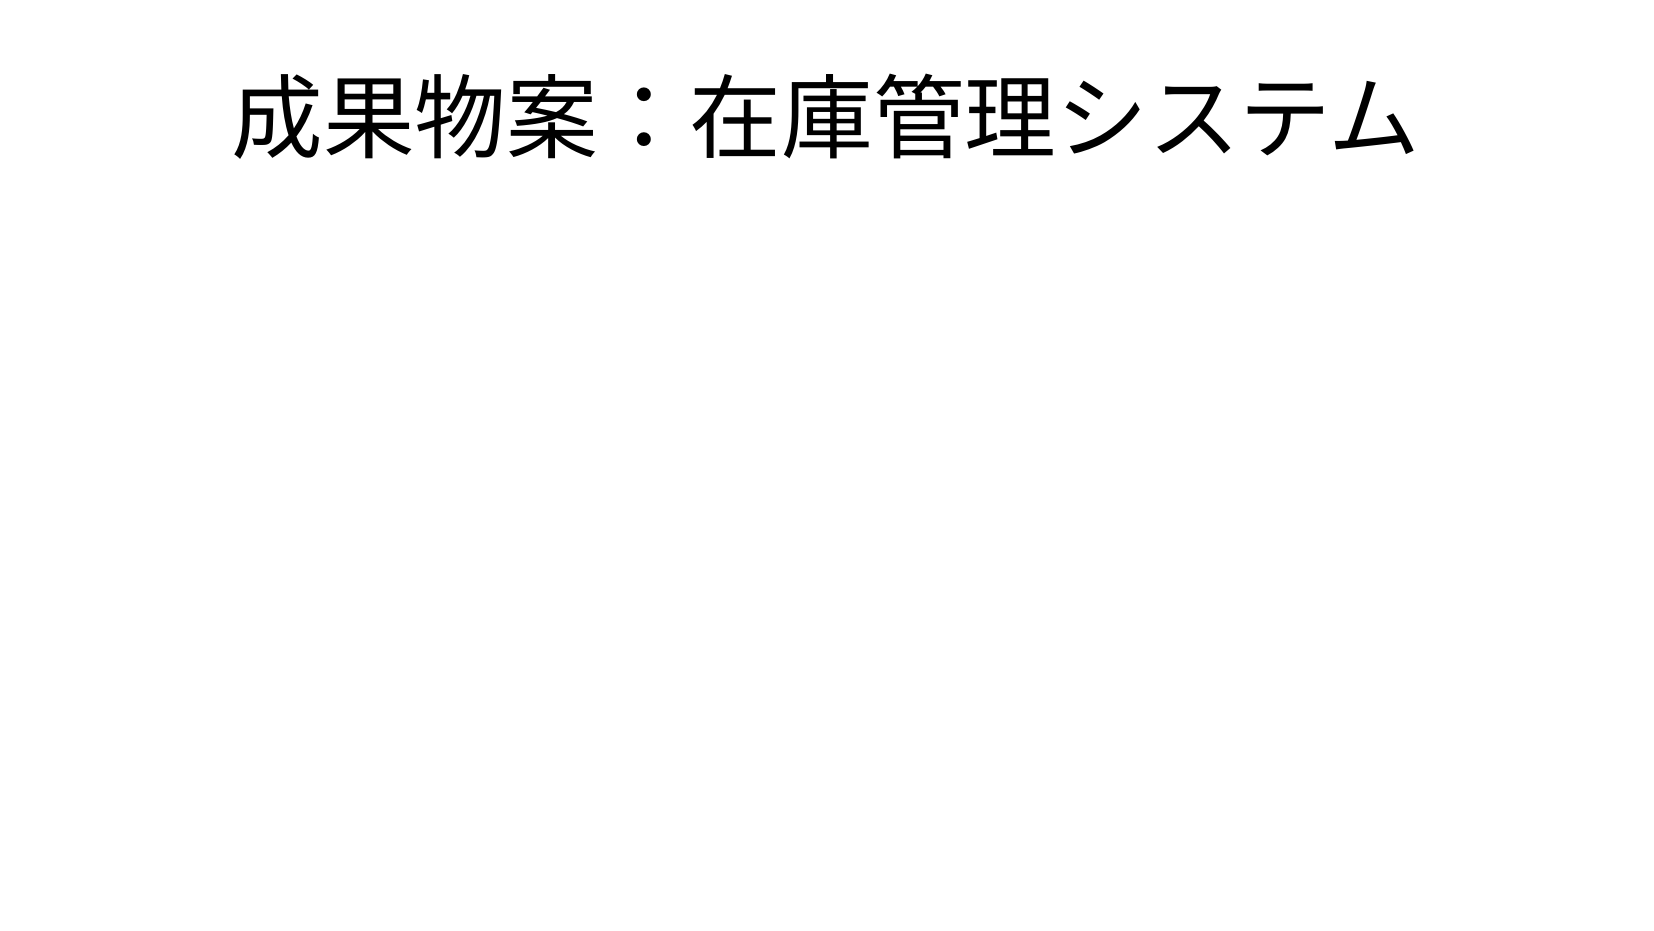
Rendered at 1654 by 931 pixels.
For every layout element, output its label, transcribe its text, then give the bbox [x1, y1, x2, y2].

title 成果物案：在庫管理システム [82, 37, 1571, 192]
